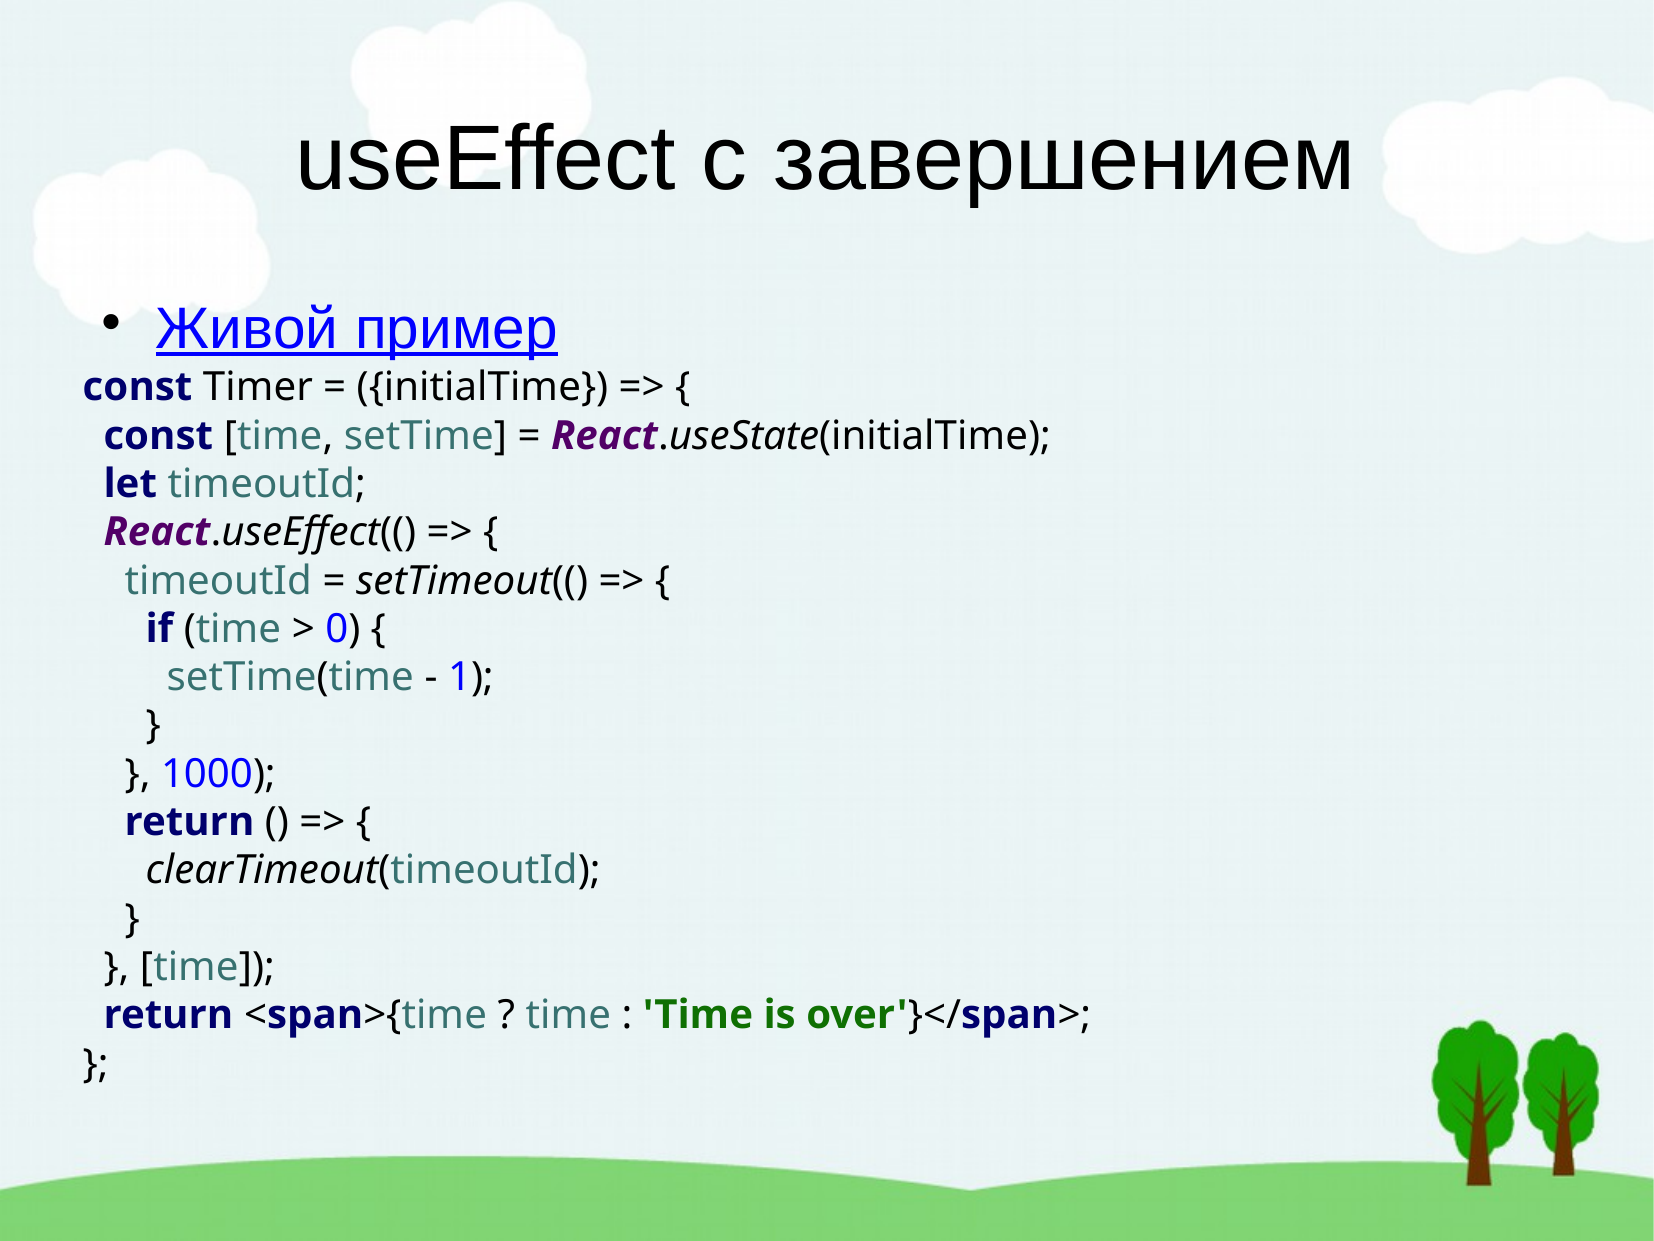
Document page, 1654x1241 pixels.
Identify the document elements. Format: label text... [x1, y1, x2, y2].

text_box useEffect с завершением [82, 49, 1571, 256]
text_box Живой пример const Timer = ({initialTime}) => { const [time, setTime] = React.useState(initialTime); let timeoutId; React.useEffect(() => { timeoutId = setTimeout(() => { if (time > 0) { setTime(time - 1); } }, 1000); return () => { clearTimeout(timeoutId); } }, [time]); return <span>{time ? time : 'Time is over'}</span>; }; [82, 290, 1571, 1086]
picture [0, 0, 1654, 1241]
